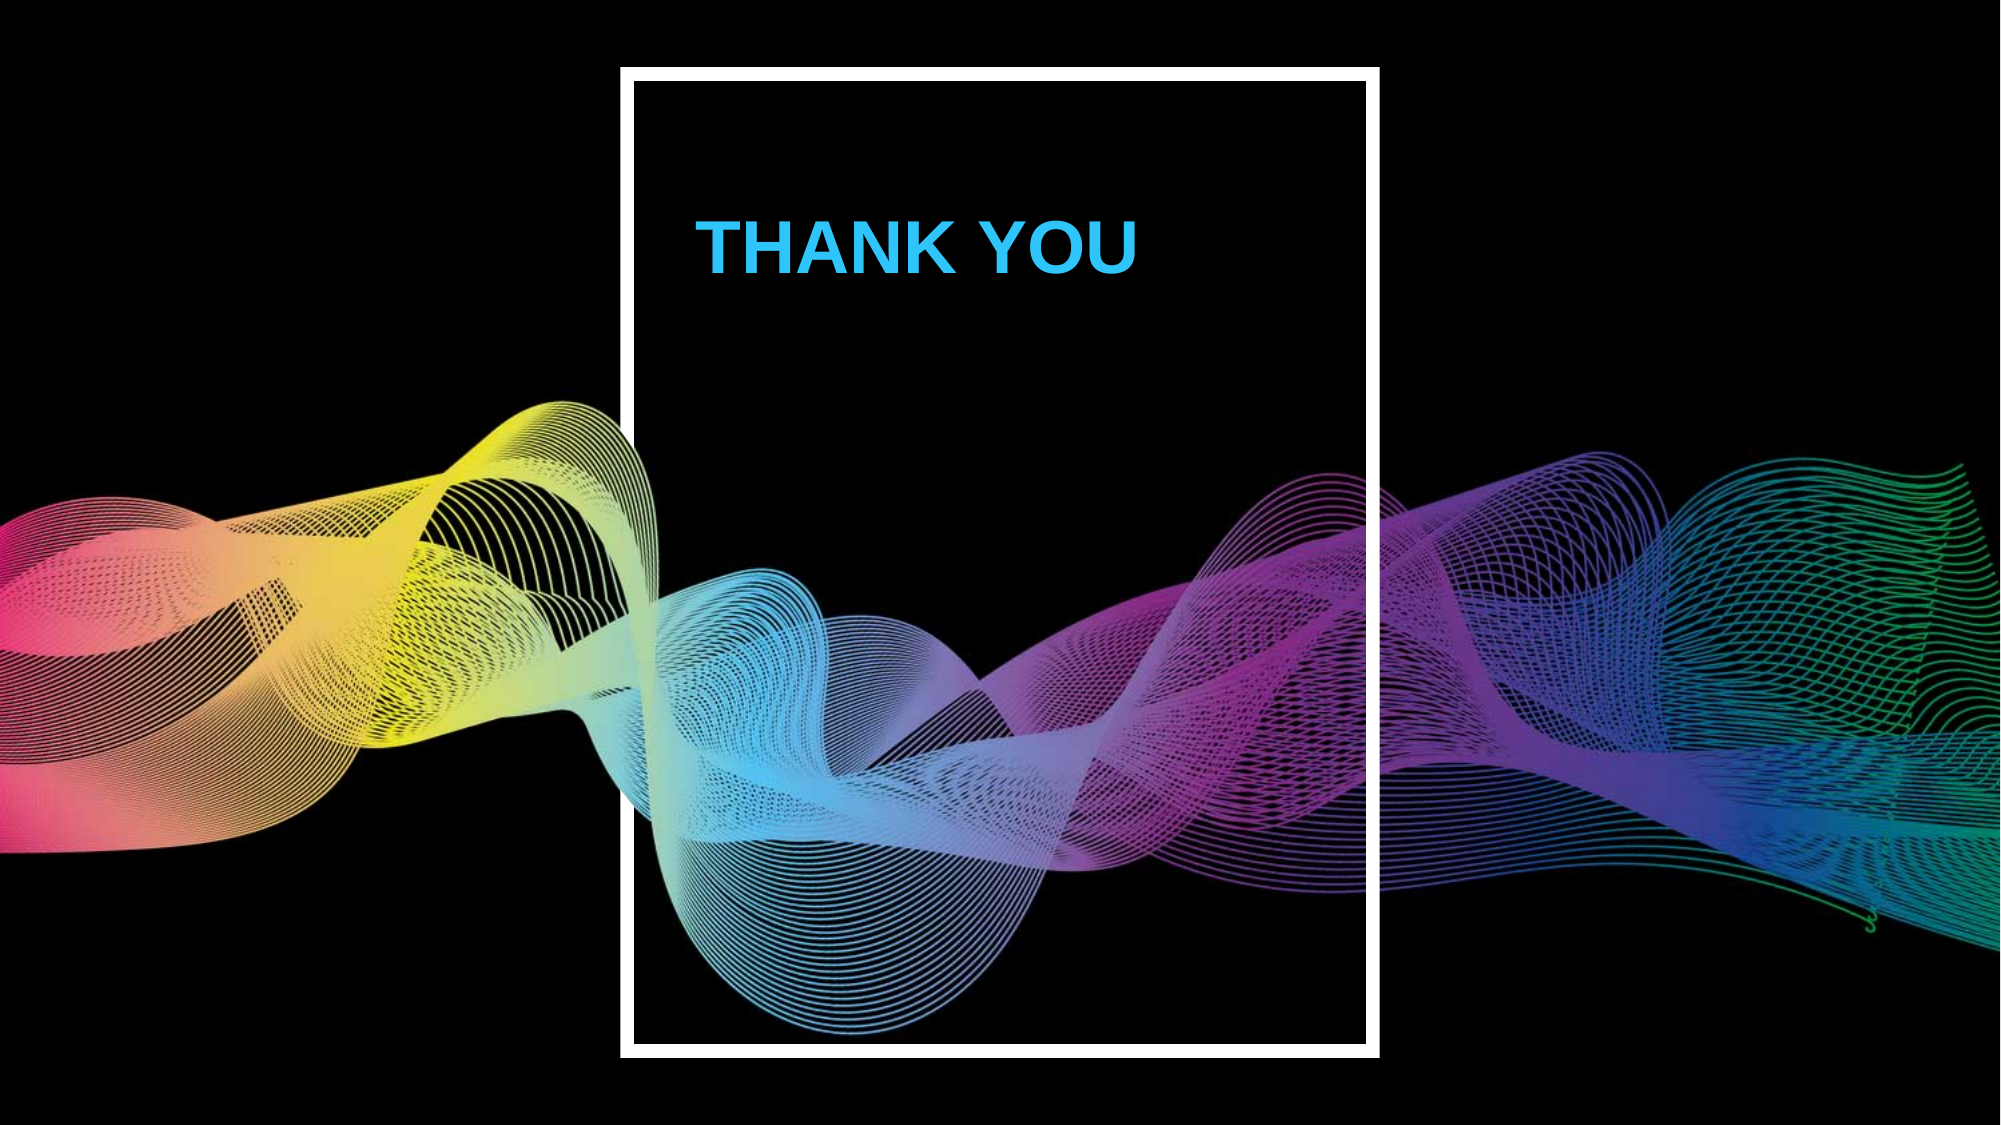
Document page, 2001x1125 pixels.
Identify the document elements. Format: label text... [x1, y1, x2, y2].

text_box THANK YOU [695, 184, 1305, 303]
text_box [619, 66, 1381, 1059]
list Infographic Style [101, 55, 2000, 175]
picture [0, 0, 2001, 1125]
